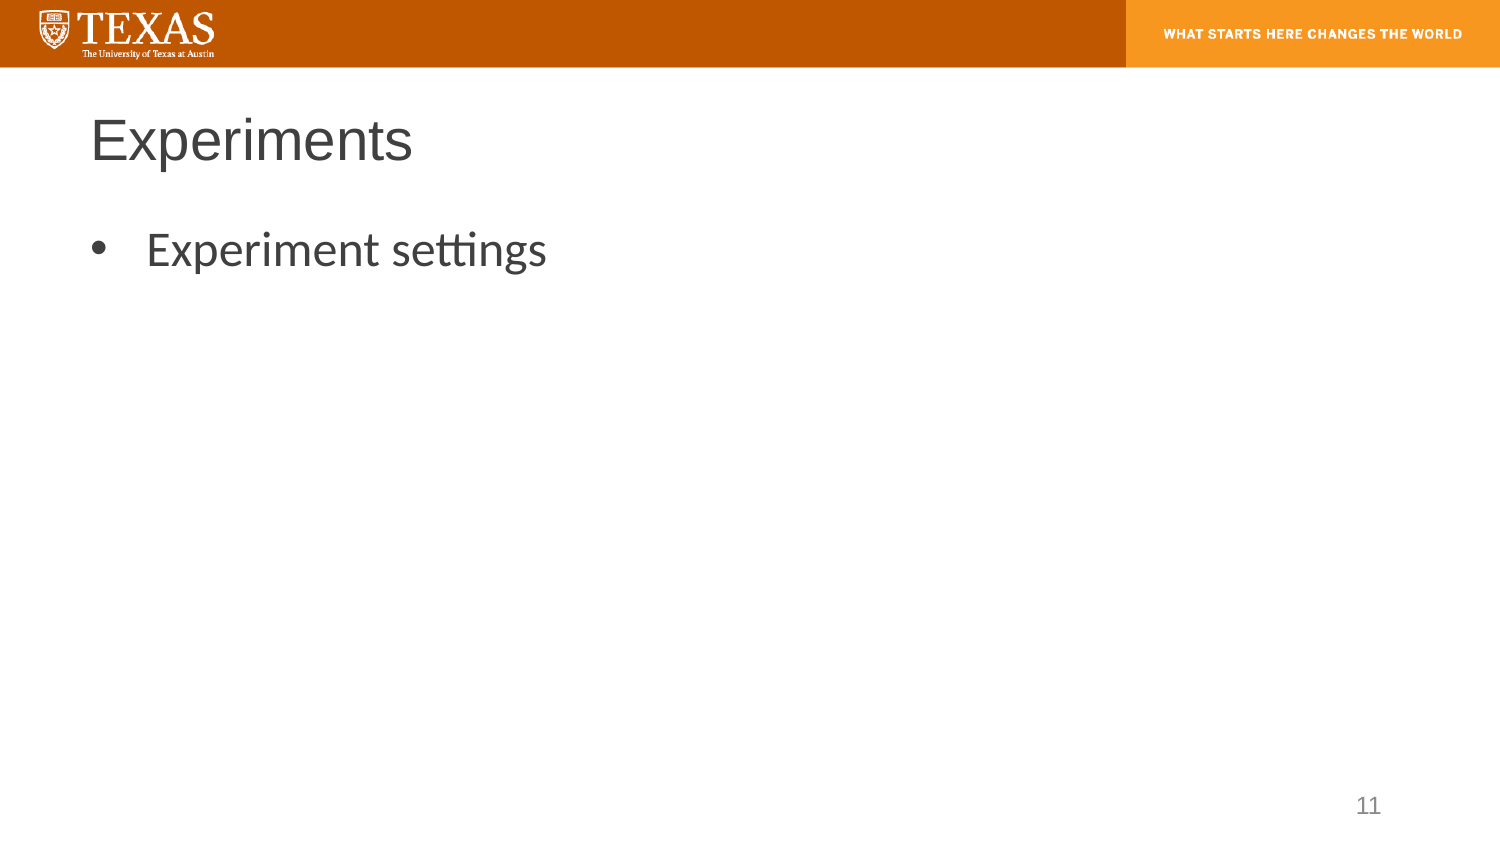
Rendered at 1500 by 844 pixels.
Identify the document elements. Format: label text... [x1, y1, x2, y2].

title Experiments [75, 90, 1425, 185]
picture [0, 0, 1500, 844]
list Experiment settings [75, 209, 1425, 782]
slide_number 11 [1059, 782, 1397, 828]
